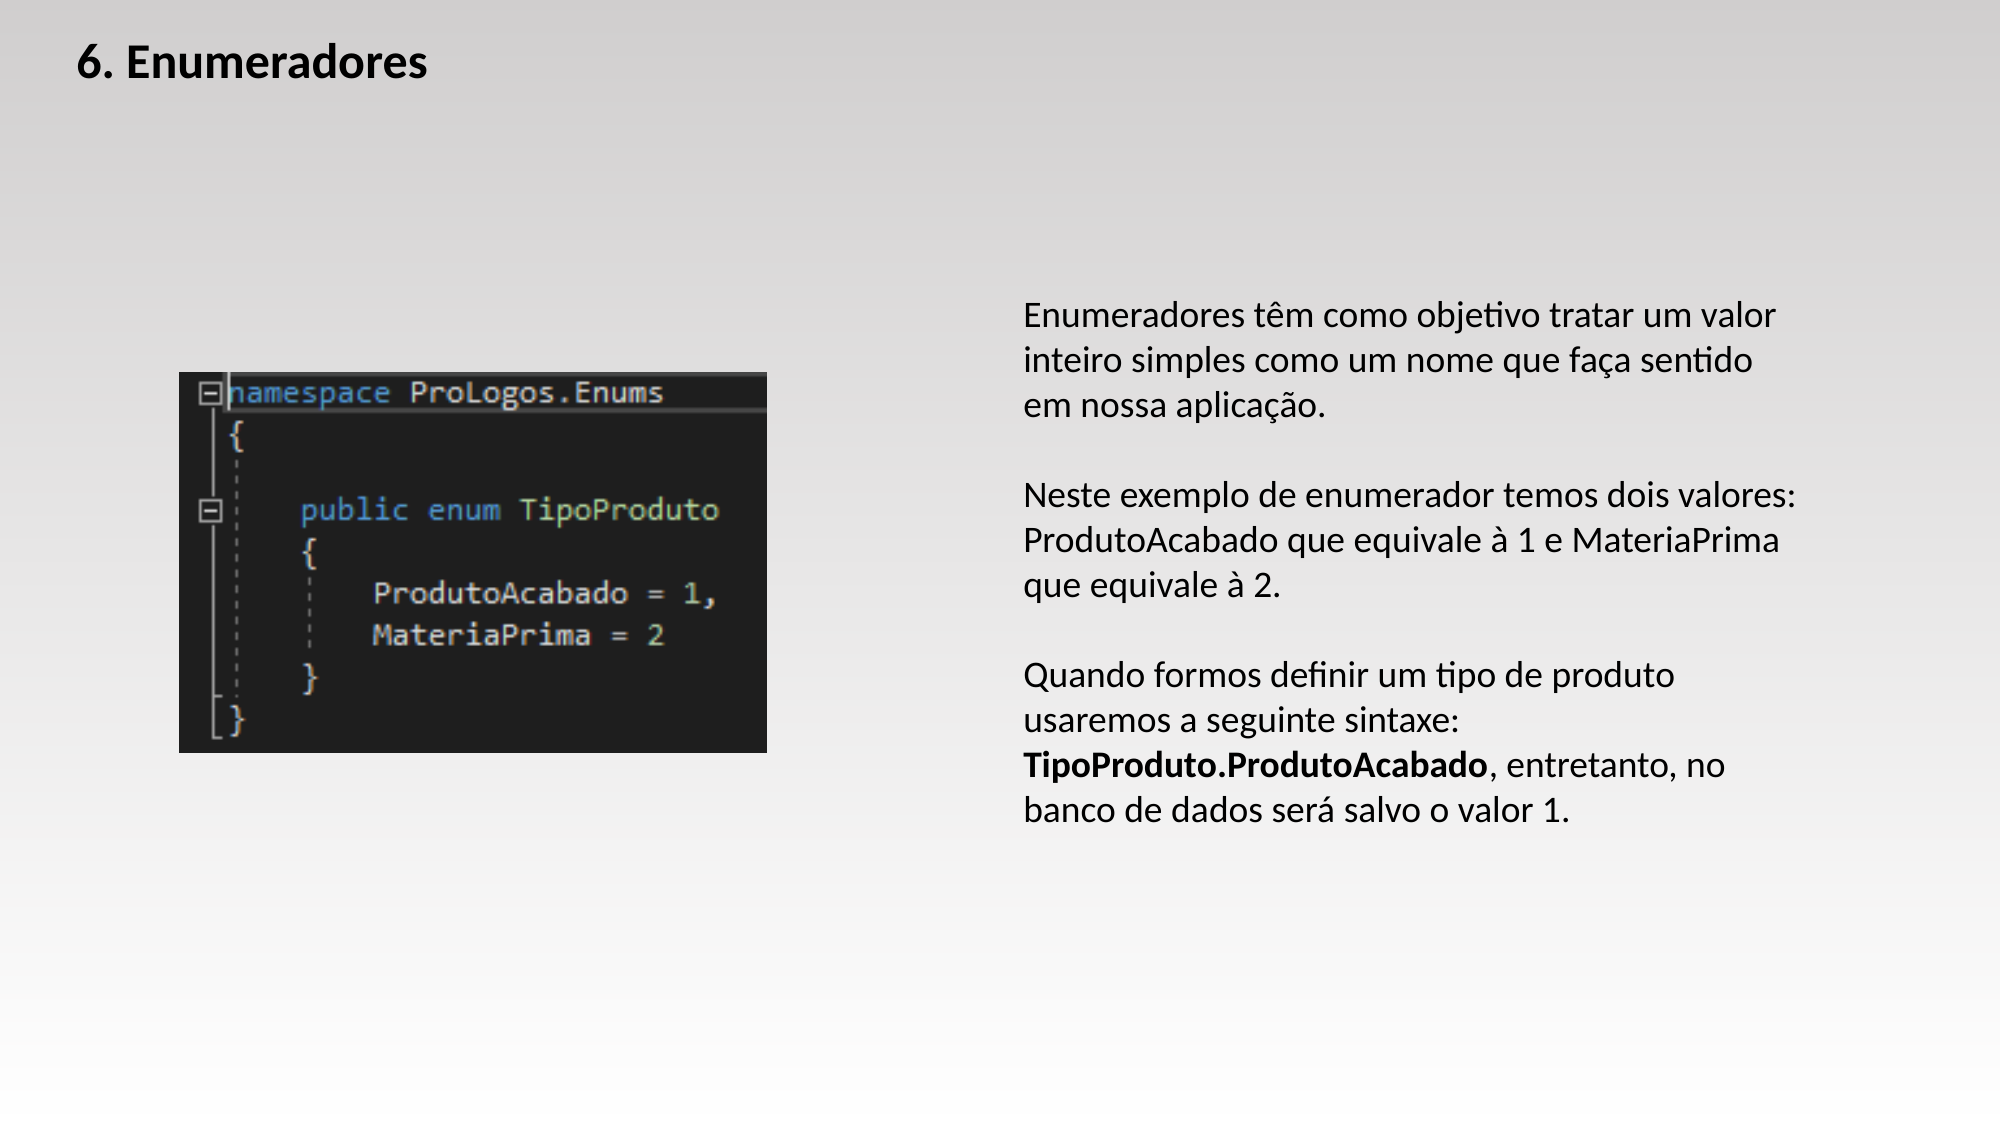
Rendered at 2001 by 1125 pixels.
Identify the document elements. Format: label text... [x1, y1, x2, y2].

text_box Enumeradores têm como objetivo tratar um valor inteiro simples como um nome que faça sentido em nossa aplicação. Neste exemplo de enumerador temos dois valores: ProdutoAcabado que equivale à 1 e MateriaPrima que equivale à 2. Quando formos definir um tipo de produto usaremos a seguinte sintaxe: TipoProduto.ProdutoAcabado, entretanto, no banco de dados será salvo o valor 1. [1008, 282, 1821, 837]
text_box 6. Enumeradores [61, 20, 443, 96]
picture [179, 372, 767, 753]
